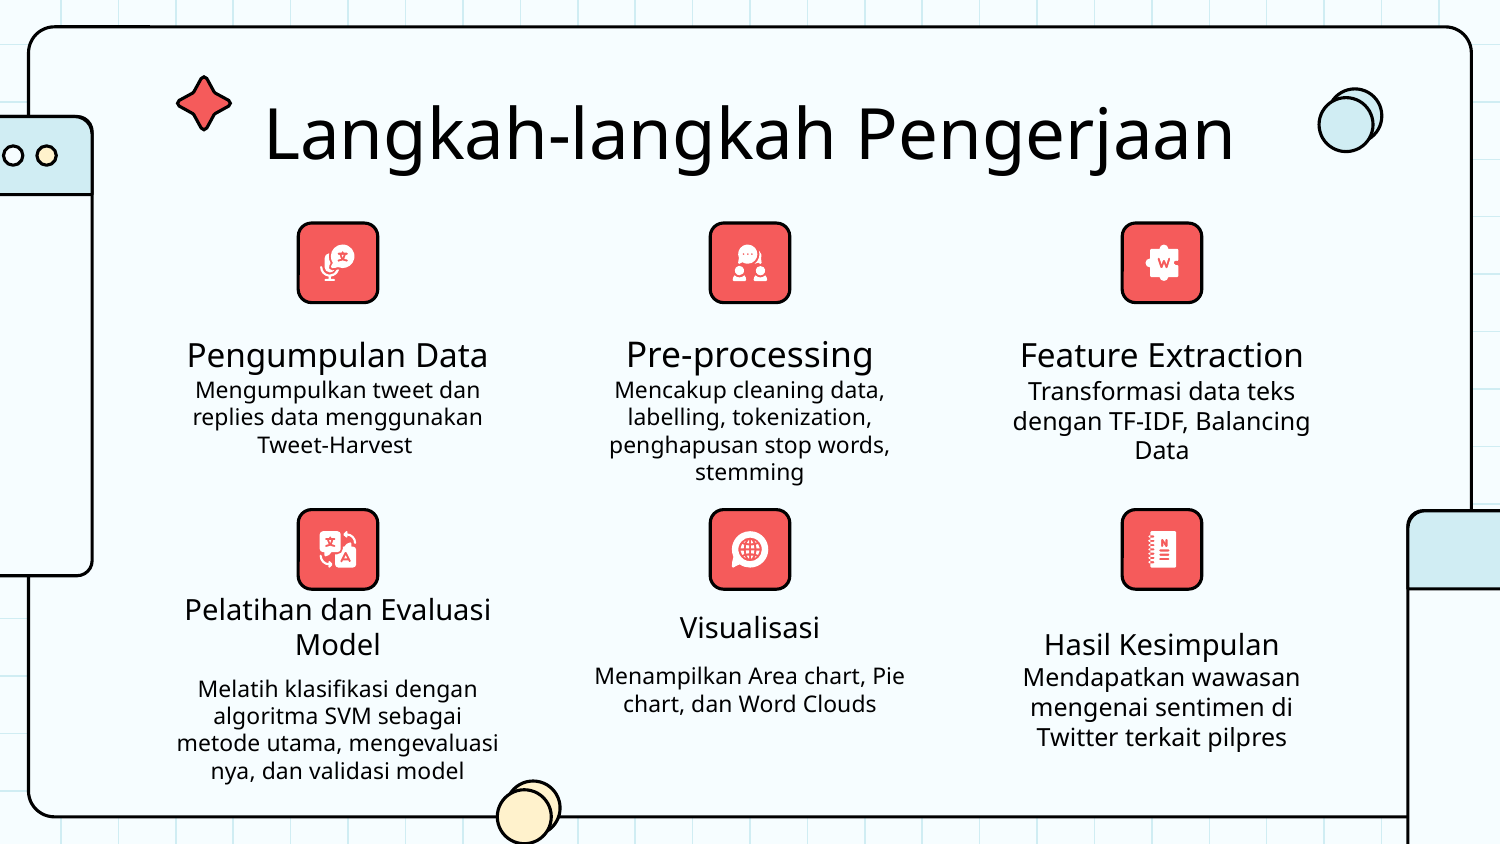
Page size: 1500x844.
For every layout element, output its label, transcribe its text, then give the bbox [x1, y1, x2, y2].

subtitle Mencakup cleaning data, labelling, tokenization, penghapusan stop words, stemming [571, 360, 929, 440]
text_box [1122, 222, 1202, 303]
subtitle Feature Extraction [983, 323, 1341, 360]
subtitle Pelatihan dan Evaluasi Model [159, 610, 517, 659]
subtitle Transformasi data teks dengan TF-IDF, Balancing Data [983, 360, 1341, 440]
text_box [319, 244, 357, 282]
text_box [1147, 530, 1177, 568]
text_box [729, 530, 771, 568]
text_box [1145, 244, 1179, 281]
subtitle Pengumpulan Data [159, 323, 517, 360]
text_box [298, 222, 378, 303]
text_box [710, 509, 790, 590]
text_box [298, 509, 378, 590]
text_box [177, 76, 231, 130]
text_box [1122, 509, 1202, 590]
subtitle Menampilkan Area chart, Pie chart, dan Word Clouds [571, 646, 929, 727]
subtitle Melatih klasifikasi dengan algoritma SVM sebagai metode utama, mengevaluasi nya, dan validasi model [159, 659, 517, 739]
subtitle Visualisasi [571, 593, 929, 646]
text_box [732, 244, 768, 282]
text_box [710, 222, 790, 303]
subtitle Mengumpulkan tweet dan replies data menggunakan Tweet-Harvest [159, 360, 517, 440]
subtitle Mendapatkan wawasan mengenai sentimen di Twitter terkait pilpres [983, 646, 1341, 727]
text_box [319, 530, 357, 568]
title Langkah-langkah Pengerjaan [118, 73, 1382, 168]
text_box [497, 780, 561, 844]
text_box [1318, 88, 1383, 152]
subtitle Hasil Kesimpulan [983, 610, 1341, 646]
subtitle Pre-processing [571, 323, 929, 360]
